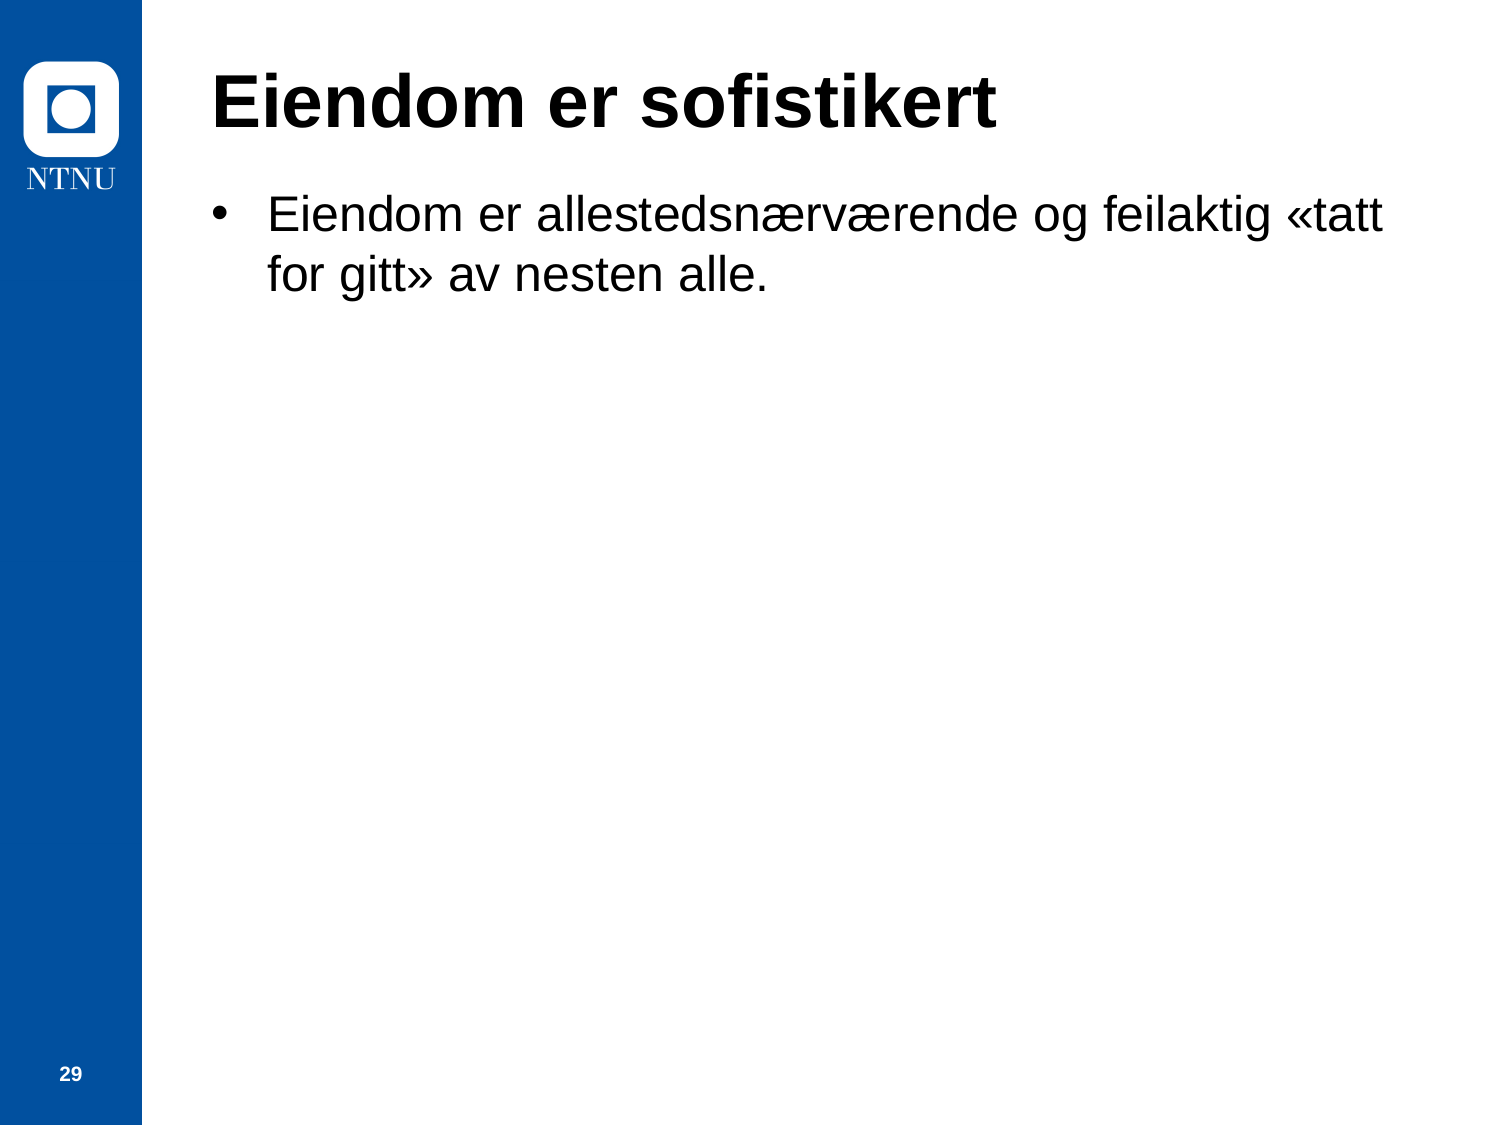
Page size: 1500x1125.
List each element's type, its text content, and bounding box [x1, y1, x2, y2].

picture [0, 0, 142, 1125]
list Eiendom er allestedsnærværende og feilaktig «tatt for gitt» av nesten alle. [195, 174, 1412, 1054]
title Eiendom er sofistikert [195, 45, 1412, 152]
